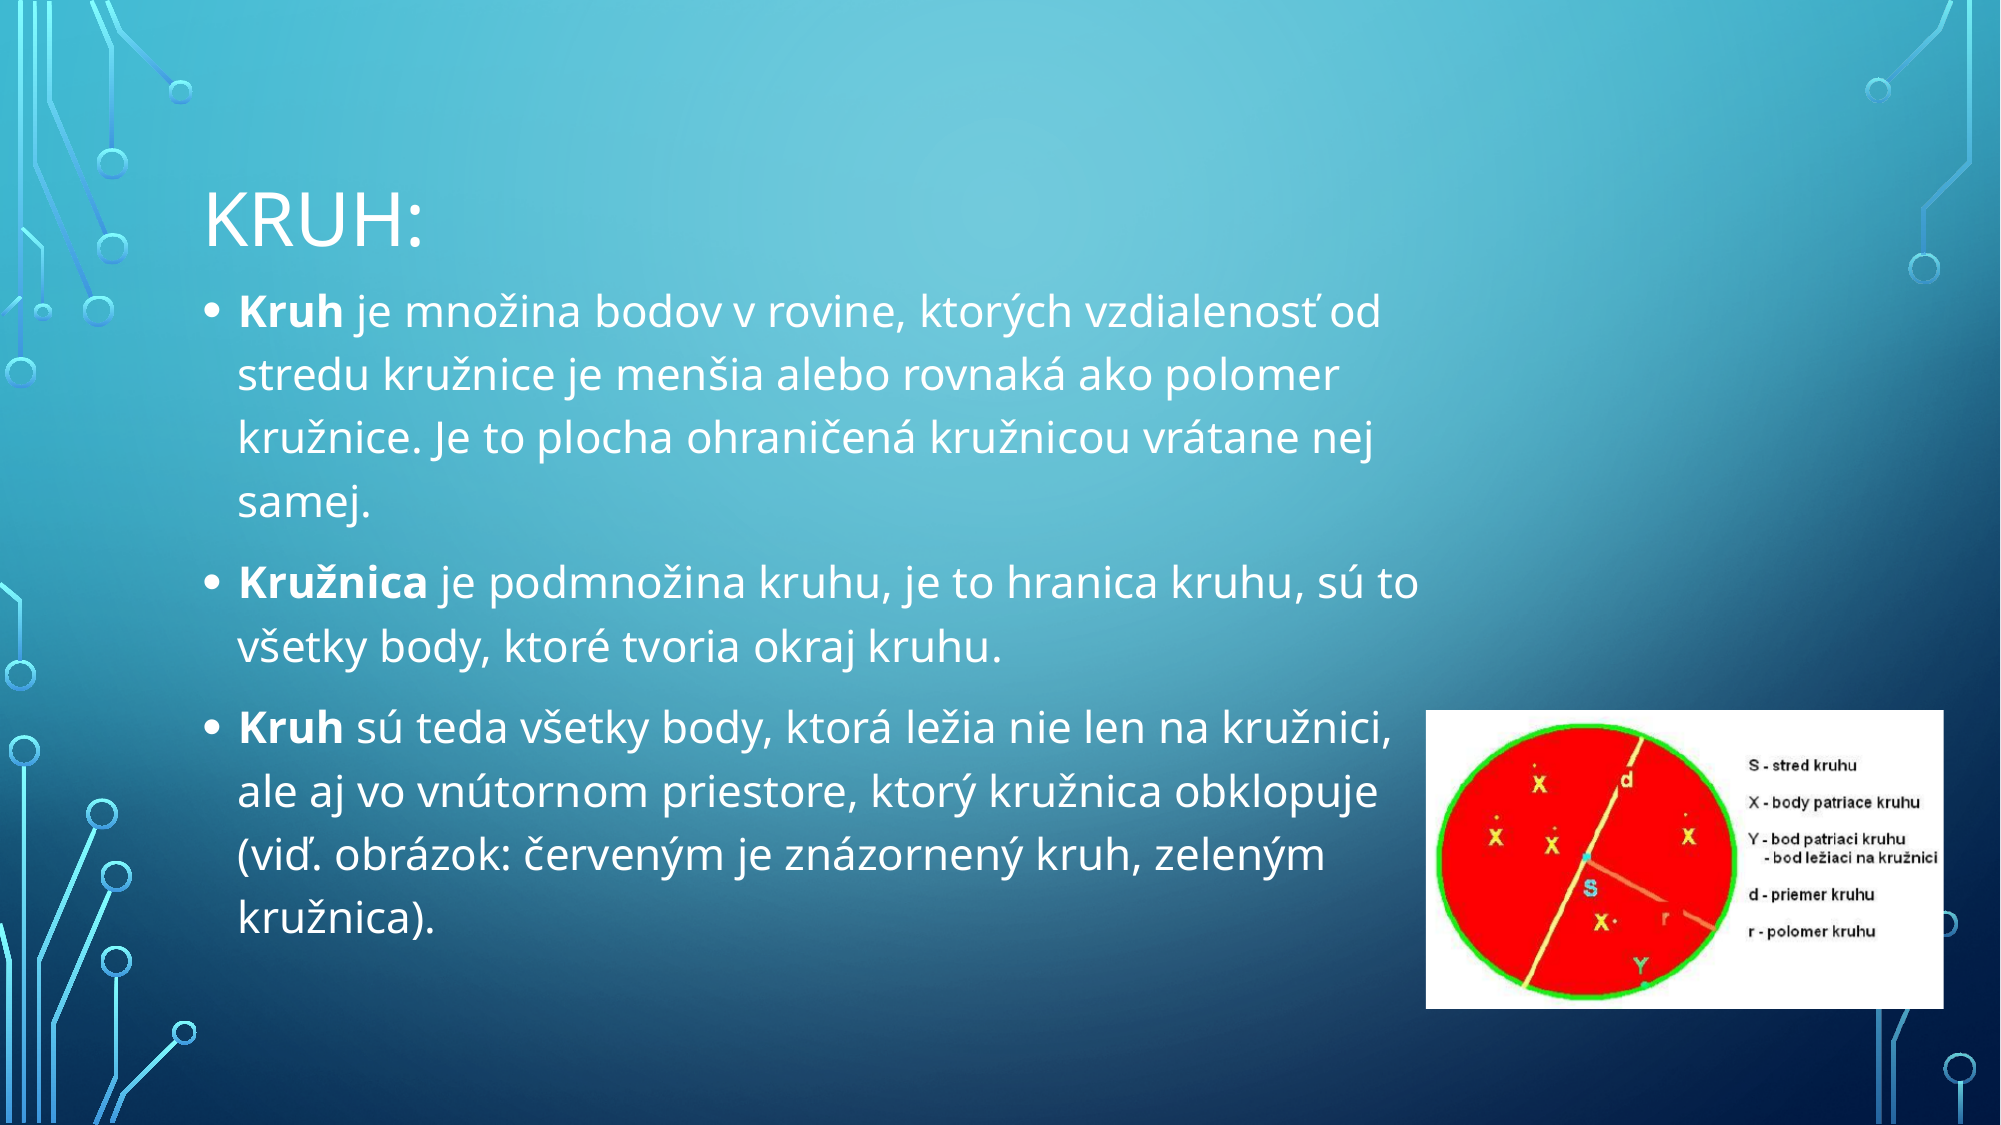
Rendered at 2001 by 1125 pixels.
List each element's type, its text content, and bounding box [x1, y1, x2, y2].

list Kruh je množina bodov v rovine, ktorých vzdialenosť od stredu kružnice je menšia alebo rovnaká ako polomer kružnice. Je to plocha ohraničená kružnicou vrátane nej samej. Kružnica je podmnožina kruhu, je to hranica kruhu, sú to všetky body, ktoré tvoria okraj kruhu. Kruh sú teda všetky body, ktorá ležia nie len na kružnici, ale aj vo vnútornom priestore, ktorý kružnica obklopuje (viď. obrázok: červeným je znázornený kruh, zeleným kružnica). [187, 265, 1452, 950]
title Kruh: [187, 101, 1813, 344]
picture [1425, 710, 1944, 1010]
